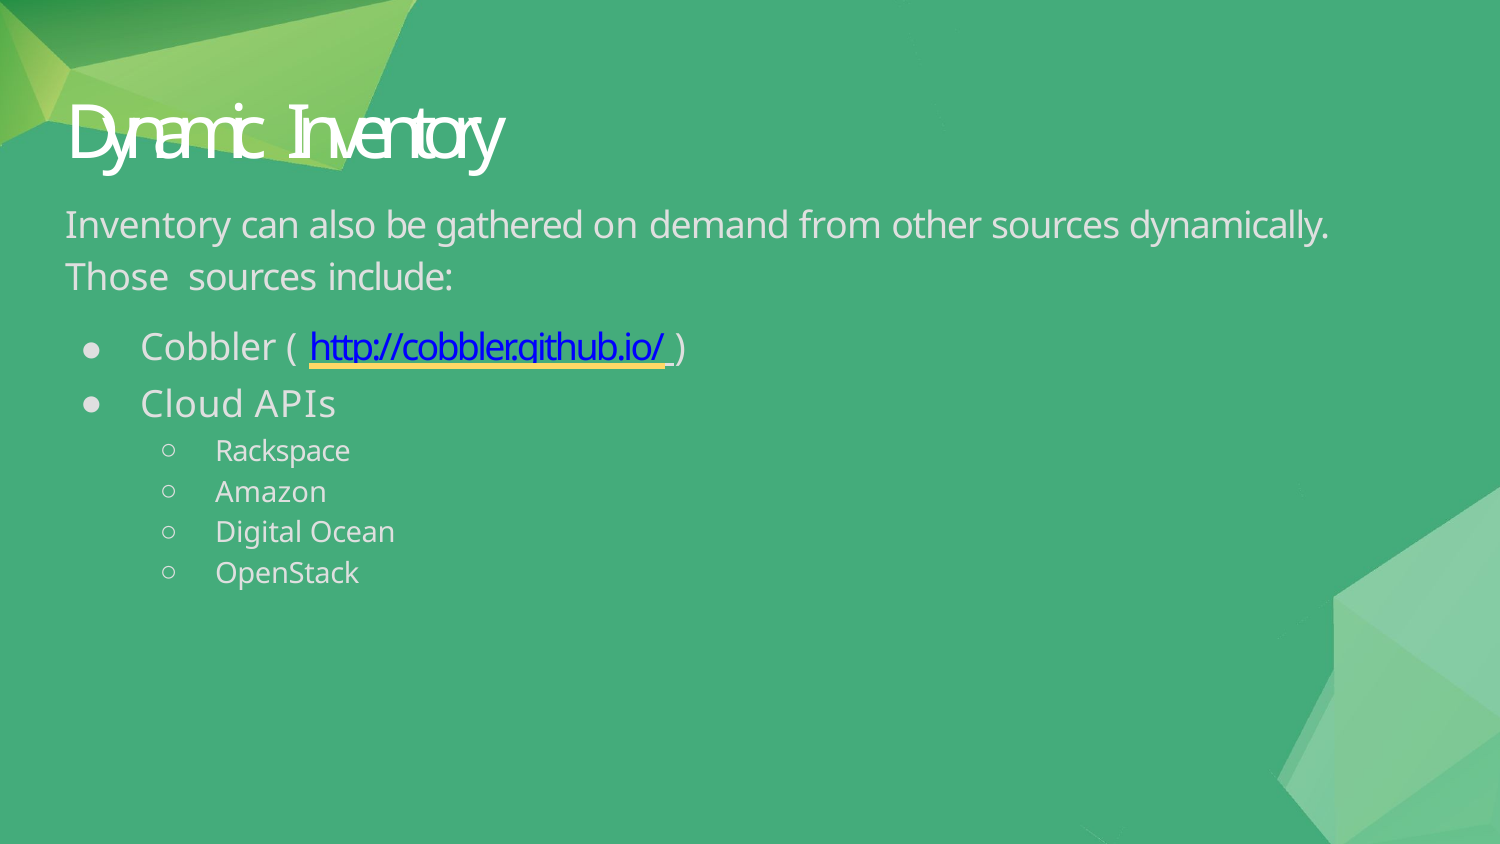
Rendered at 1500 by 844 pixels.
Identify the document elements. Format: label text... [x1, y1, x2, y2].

title Dynamic Inventory [63, 81, 571, 192]
text_box Inventory can also be gathered on demand from other sources dynamically. Those sources include: Cobbler ( http://cobbler.github.io/ ) Cloud APIs Rackspace Amazon Digital Ocean OpenStack [63, 192, 1357, 589]
picture [0, 0, 1500, 844]
